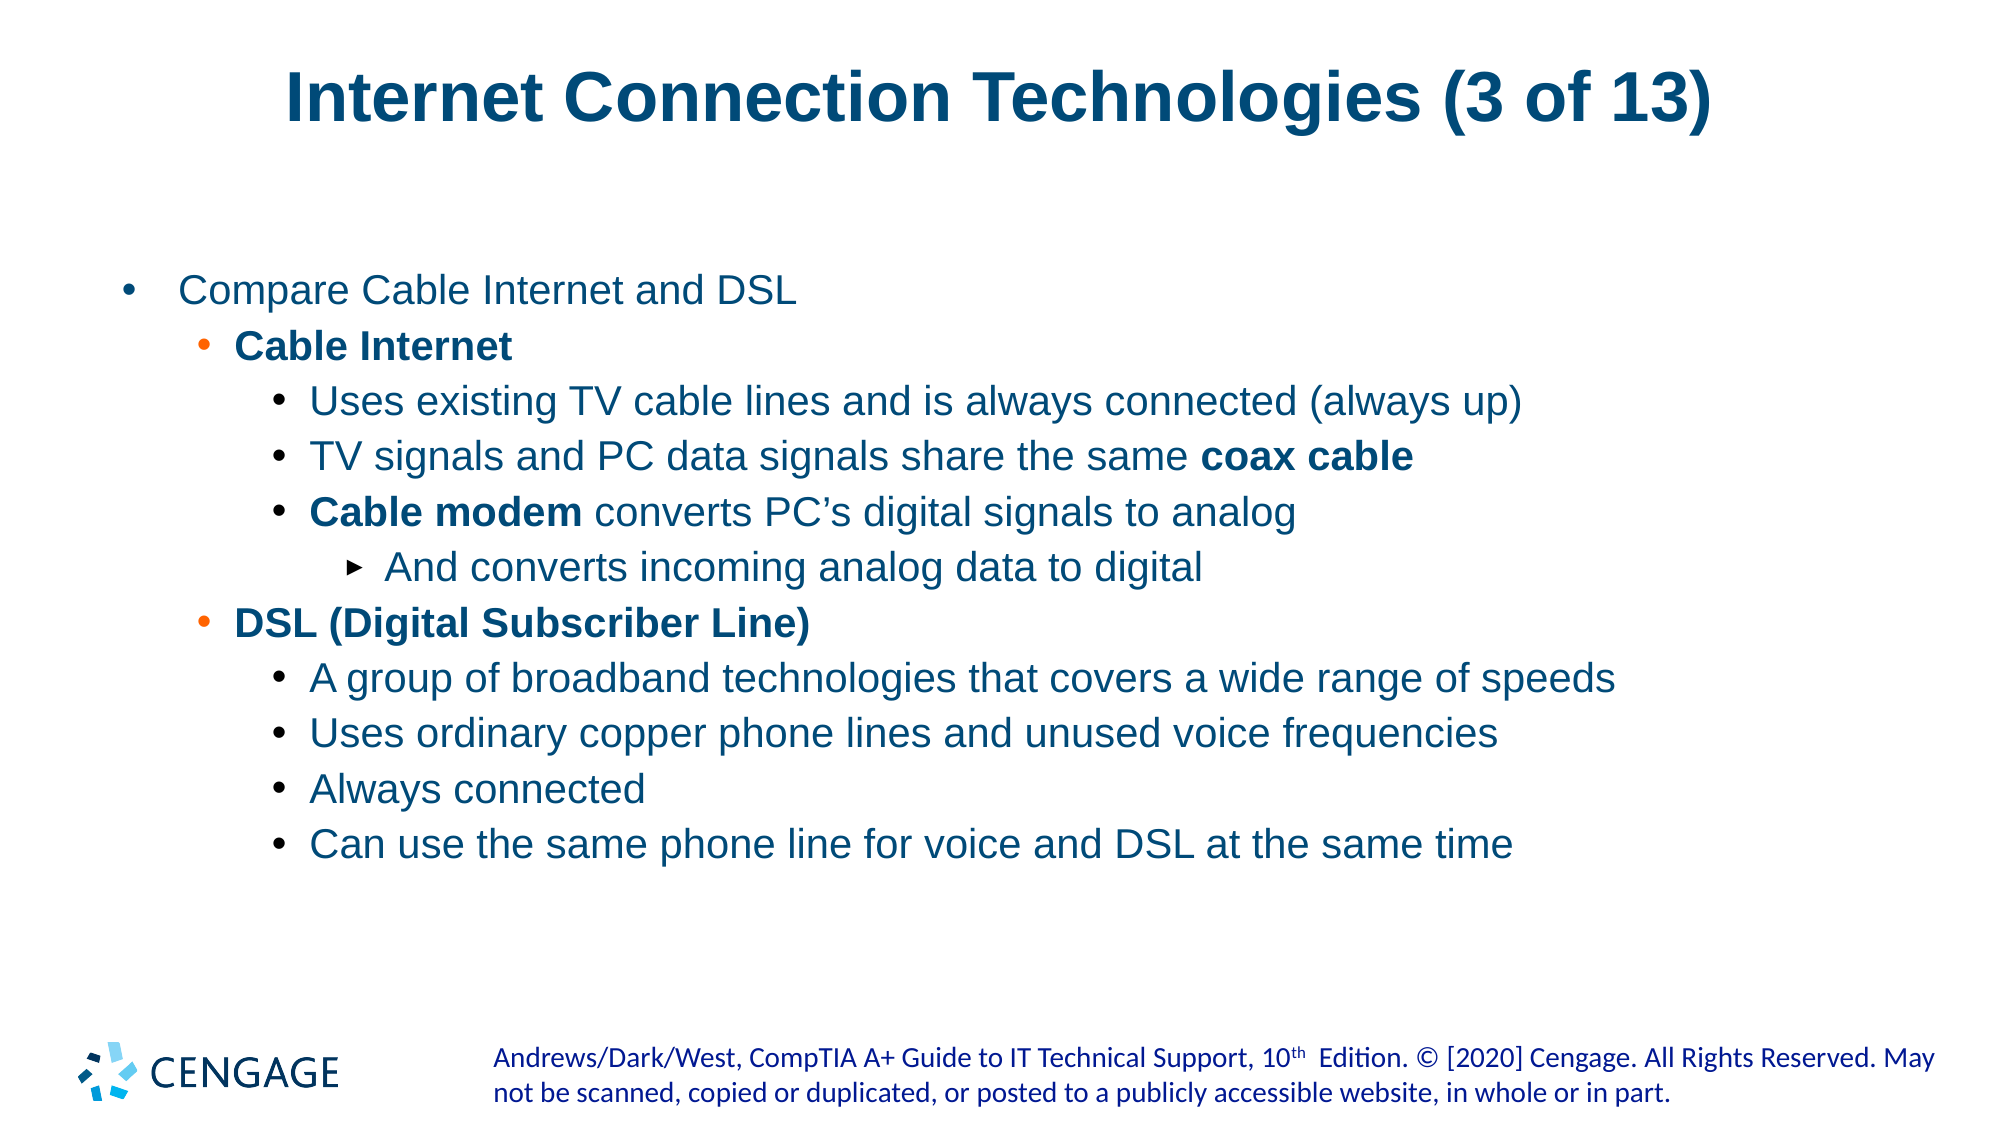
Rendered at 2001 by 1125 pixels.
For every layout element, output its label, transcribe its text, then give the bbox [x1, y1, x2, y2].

title Internet Connection Technologies (3 of 13) [137, 59, 1863, 171]
list Compare Cable Internet and DSL Cable Internet Uses existing TV cable lines and is always connected (always up) TV signals and PC data signals share the same coax cable Cable modem converts PC’s digital signals to analog And converts incoming analog data to digital DSL (Digital Subscriber Line) A group of broadband technologies that covers a wide range of speeds Uses ordinary copper phone lines and unused voice frequencies Always connected Can use the same phone line for voice and DSL at the same time [121, 268, 1880, 990]
picture [78, 1042, 338, 1101]
